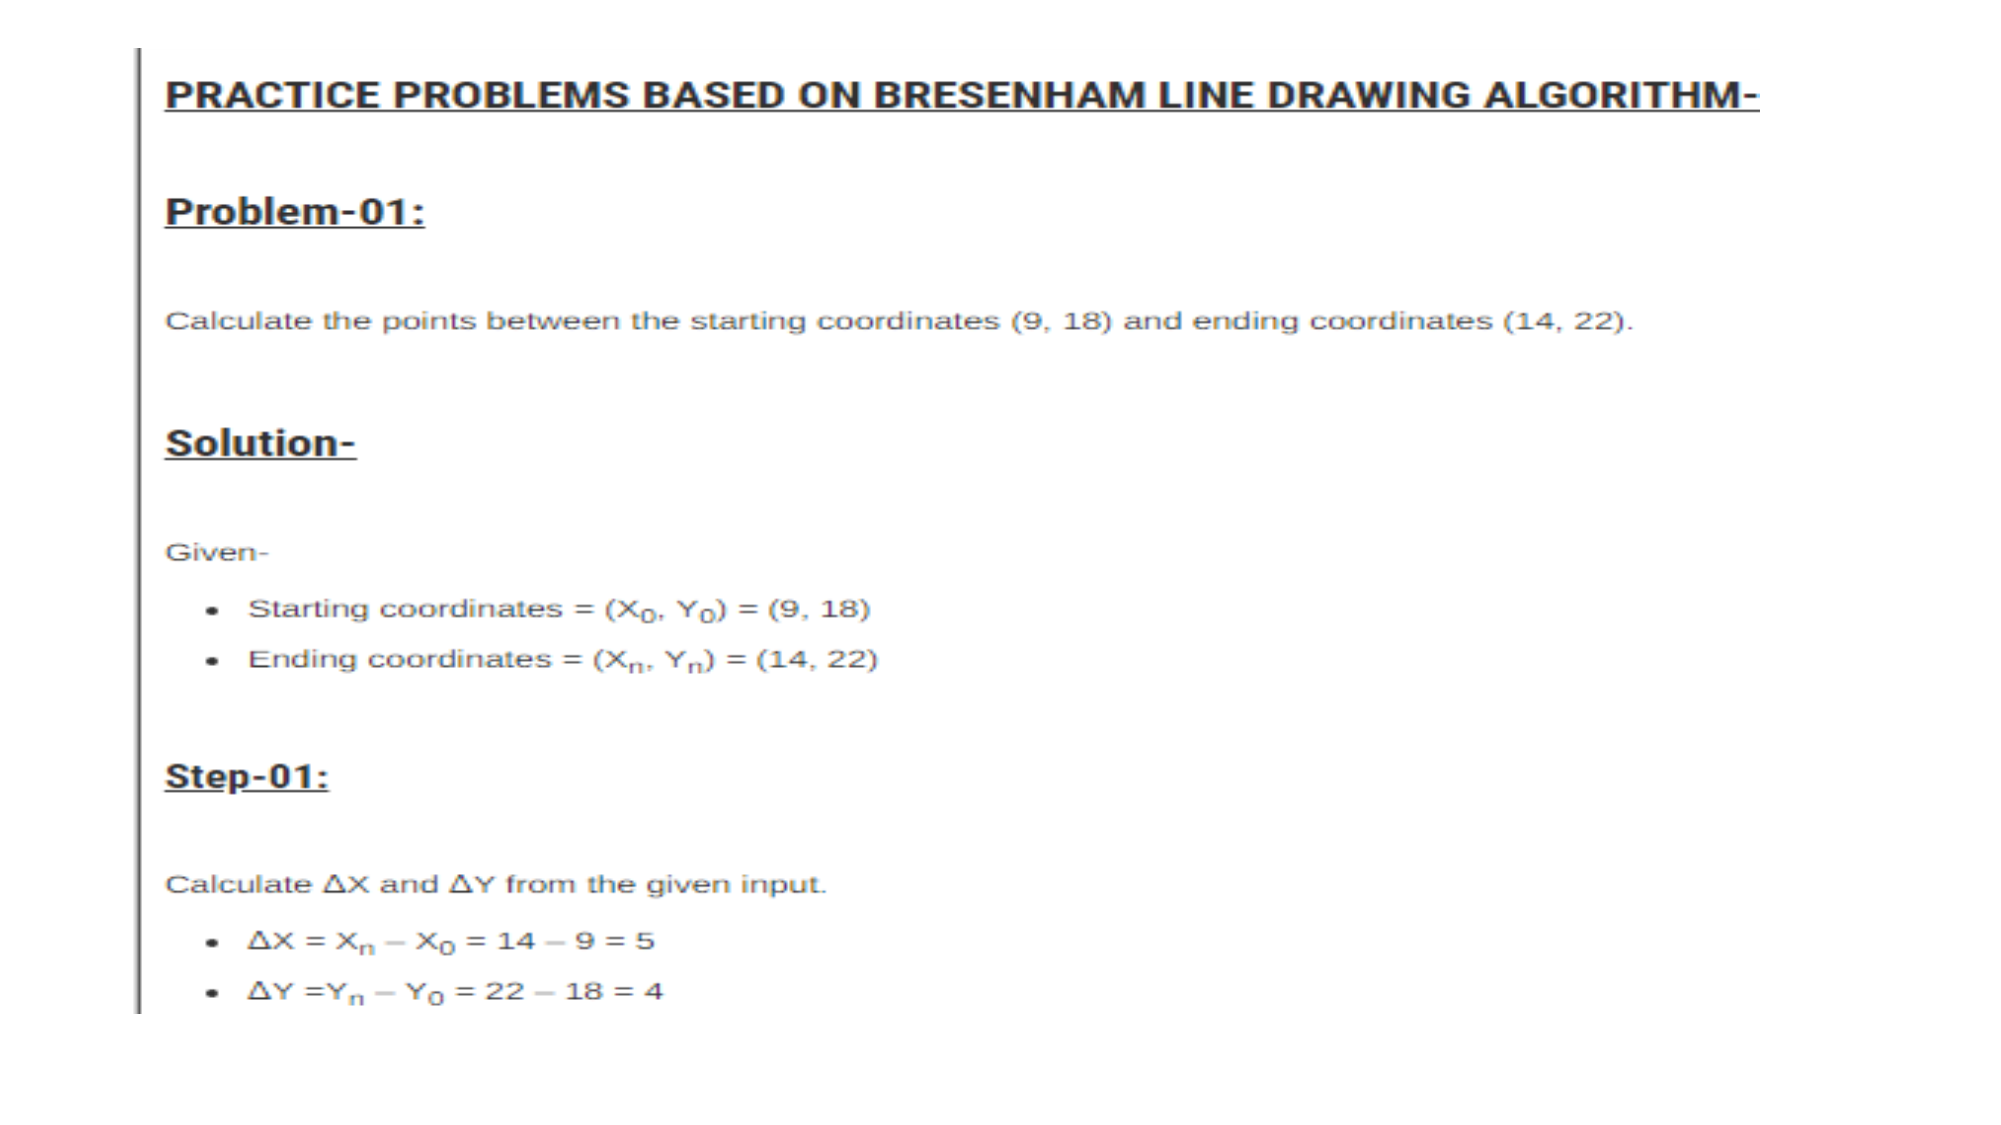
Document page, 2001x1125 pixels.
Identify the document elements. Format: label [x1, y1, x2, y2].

list [133, 48, 1760, 1014]
